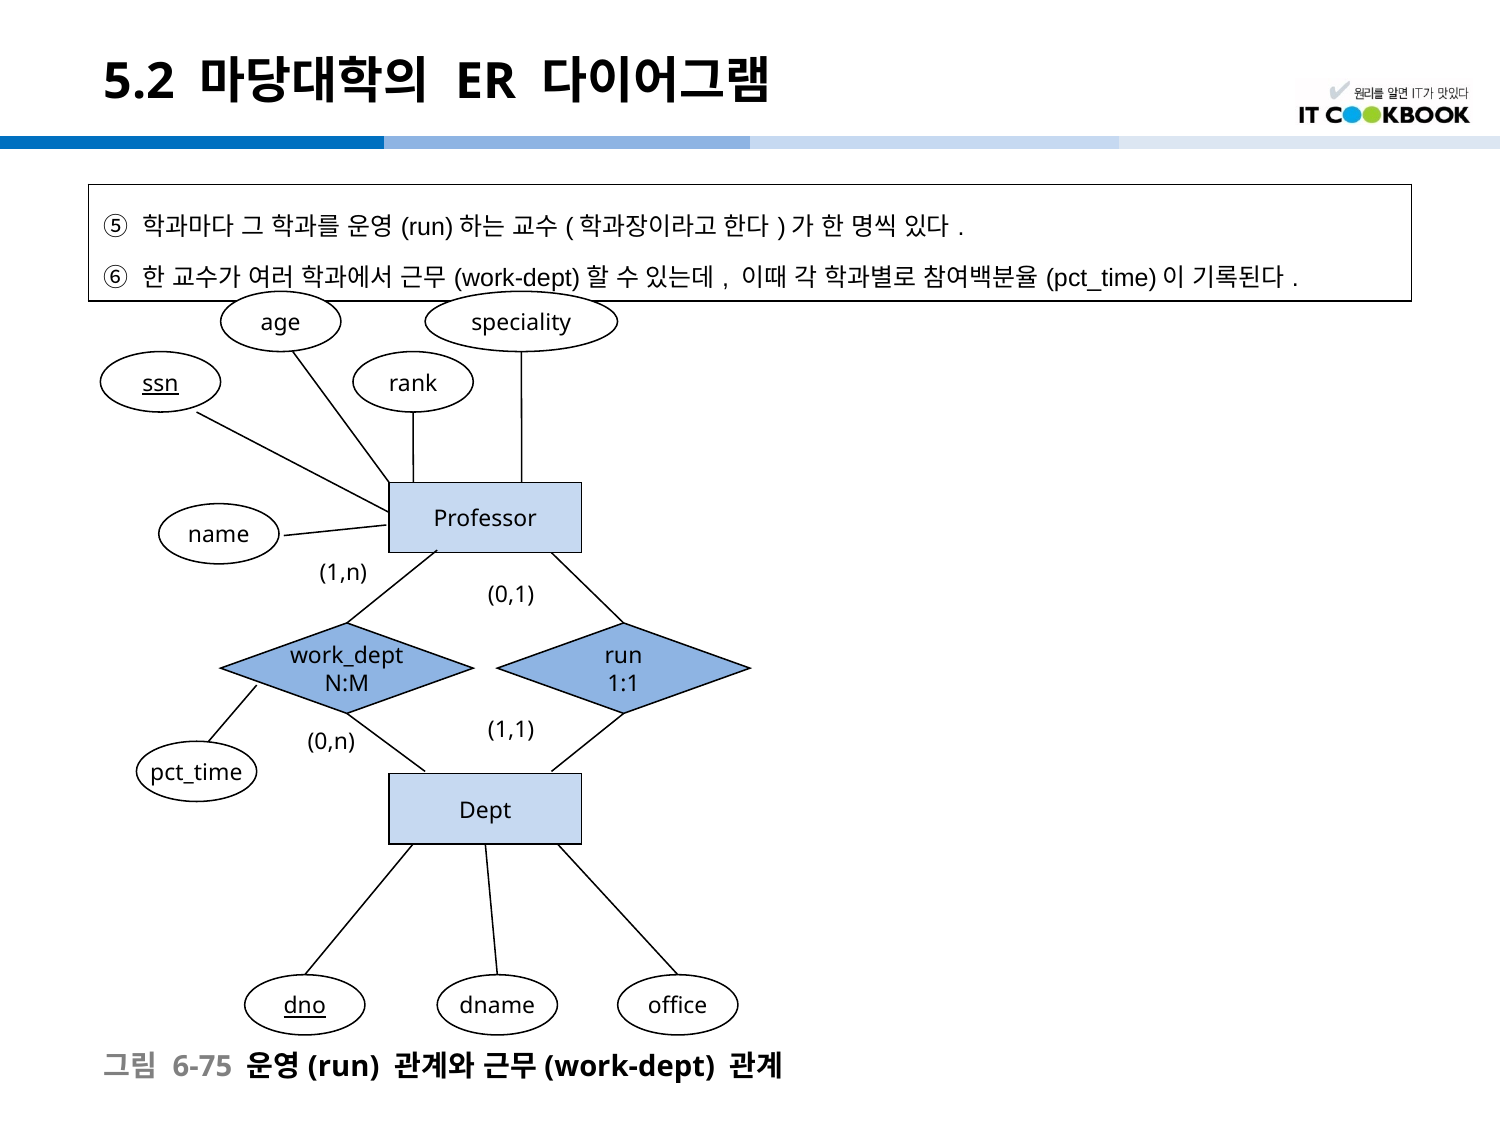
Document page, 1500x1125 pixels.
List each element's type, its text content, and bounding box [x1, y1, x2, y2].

picture [1295, 78, 1473, 125]
text_box 그림 6-75 운영(run) 관계와 근무(work-dept) 관계 [88, 1041, 396, 1089]
table_header ⑤ 학과마다 그 학과를 운영(run)하는 교수(학과장이라고 한다)가 한 명씩 있다. ⑥ 한 교수가 여러 학과에서 근무(work-dept)할 수 있는데, 이때 각 학과별로 참여백분율(pct_time)이 기록된다. [89, 185, 1411, 300]
title 5.2 마당대학의 ER 다이어그램 [88, 32, 1330, 124]
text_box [100, 291, 751, 1036]
